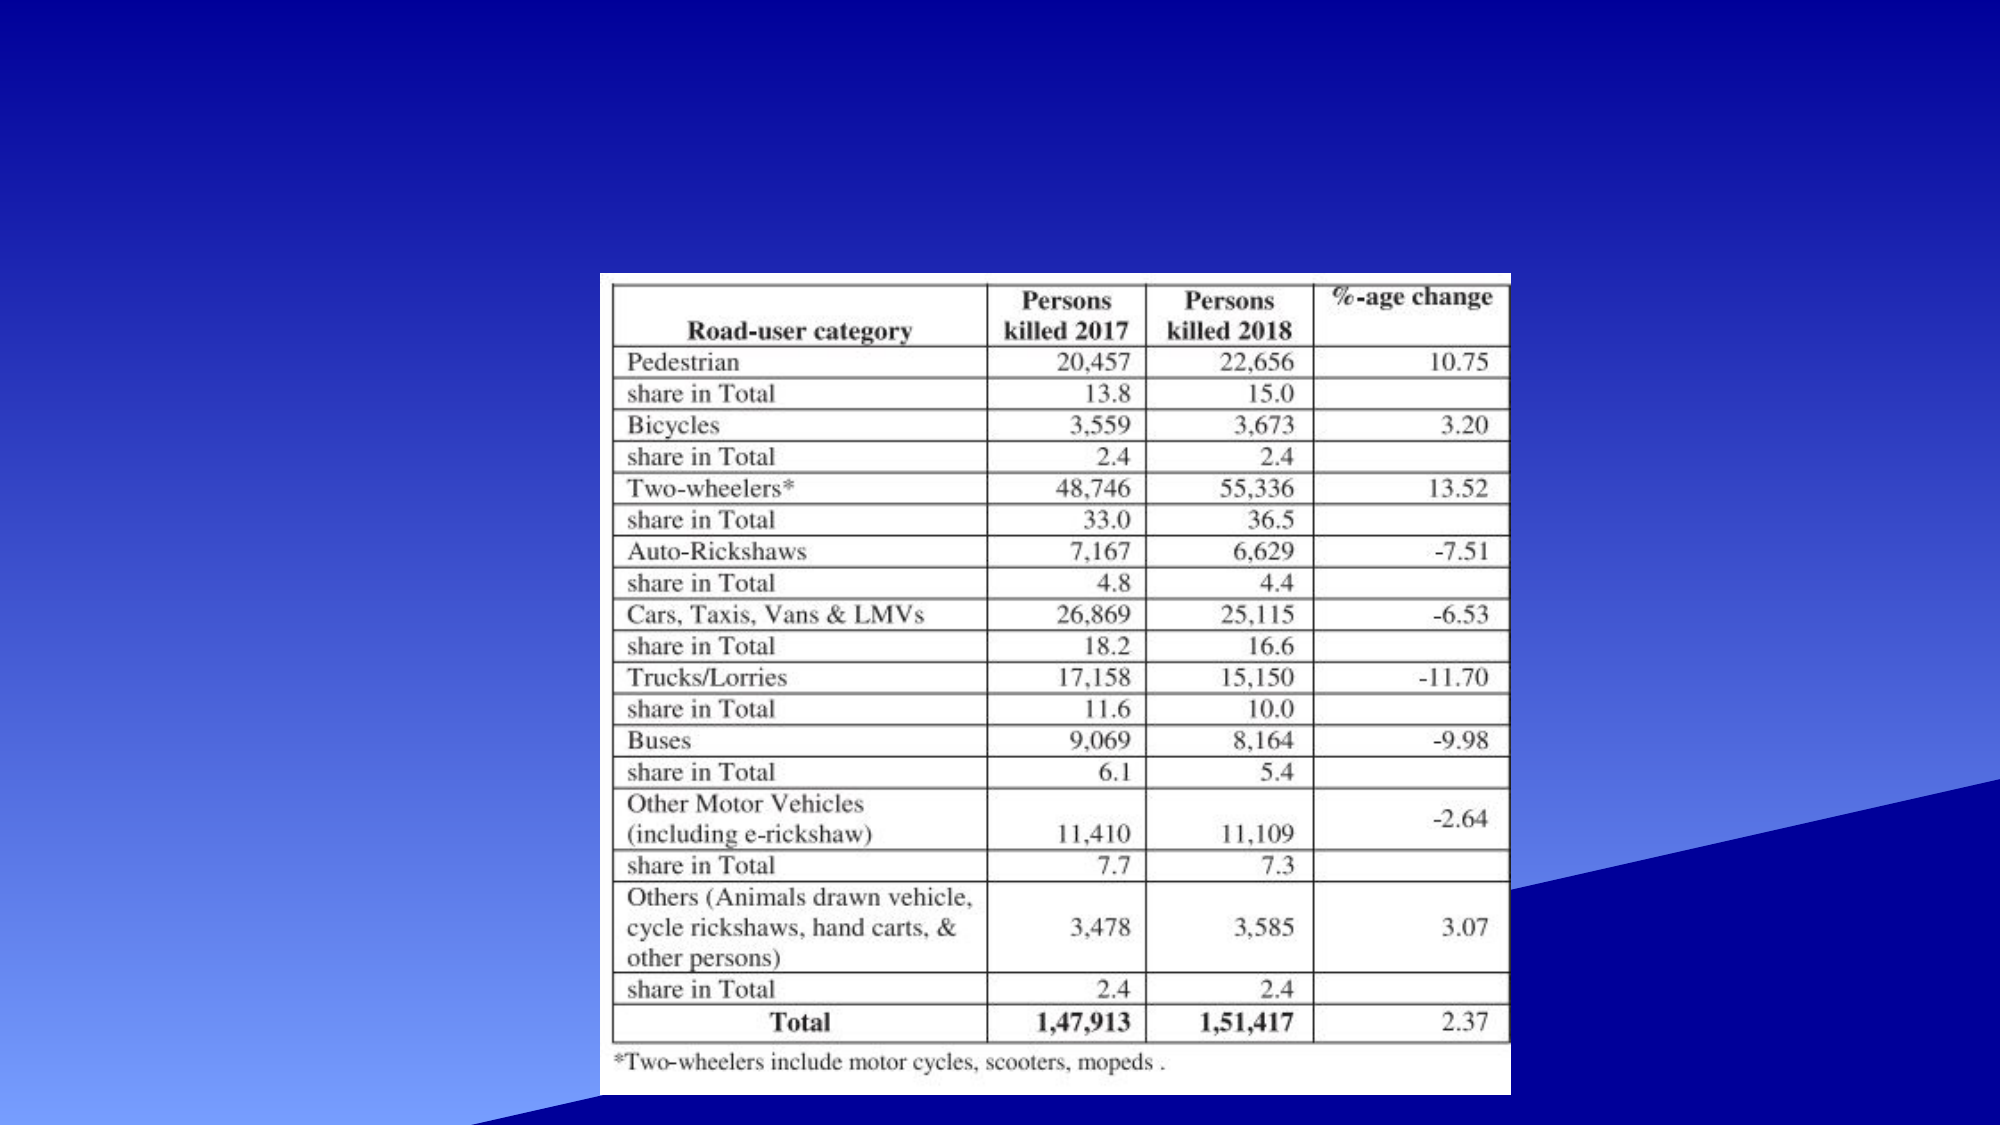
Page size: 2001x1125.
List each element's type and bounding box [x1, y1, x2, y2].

list [600, 273, 1511, 1095]
